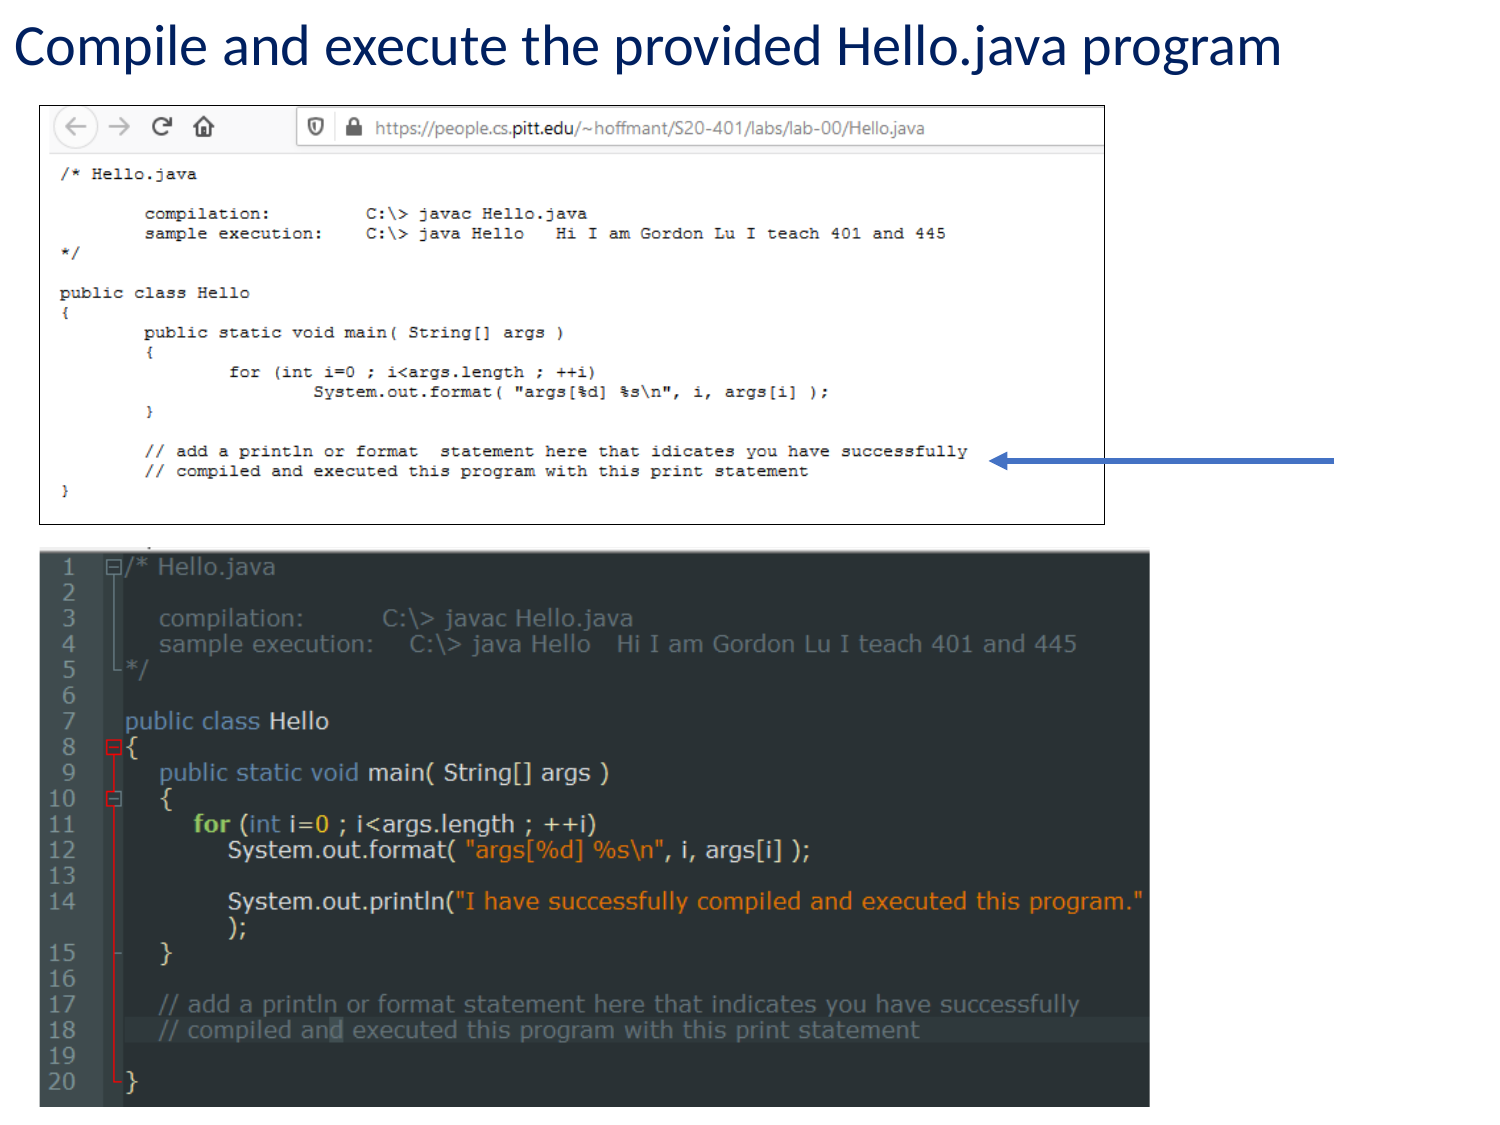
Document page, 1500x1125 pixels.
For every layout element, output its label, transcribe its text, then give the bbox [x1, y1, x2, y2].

text_box Compile and execute the provided Hello.java program [0, 0, 1335, 85]
picture [39, 547, 1150, 1107]
picture [39, 105, 1105, 525]
